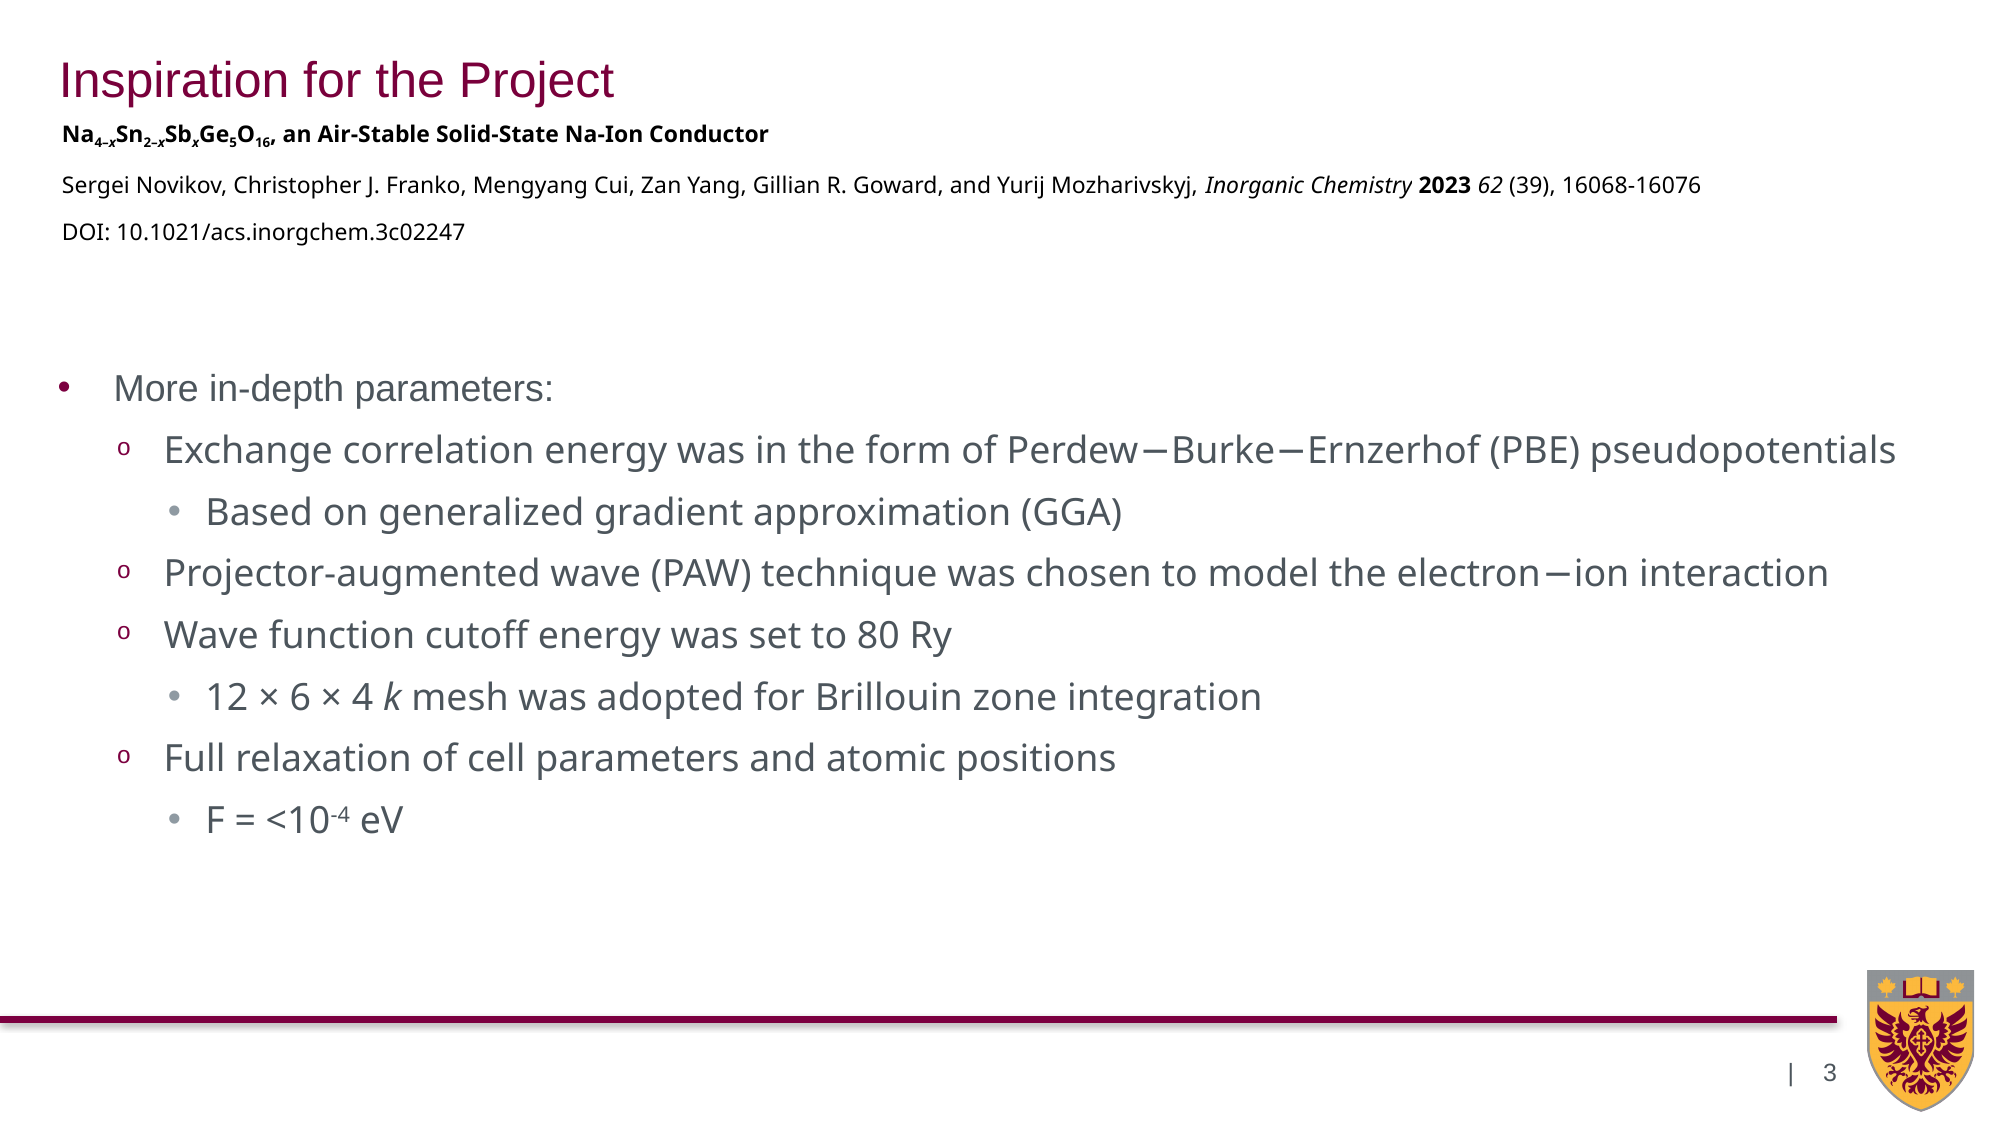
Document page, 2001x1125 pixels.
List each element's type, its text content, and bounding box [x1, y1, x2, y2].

picture [1867, 970, 1975, 1112]
list More in-depth parameters: Exchange correlation energy was in the form of Perdew−Burke−Ernzerhof (PBE) pseudopotentials Based on generalized gradient approximation (GGA) Projector-augmented wave (PAW) technique was chosen to model the electron−ion interaction Wave function cutoff energy was set to 80 Ry 12 × 6 × 4 k mesh was adopted for Brillouin zone integration Full relaxation of cell parameters and atomic positions F = <10-4 eV [39, 356, 1961, 1101]
title Inspiration for the Project [43, 0, 1965, 108]
slide_number 3 [1732, 1041, 1838, 1101]
list Na4–xSn2–xSbxGe5O16, an Air-Stable Solid-State Na-Ion Conductor Sergei Novikov, Christopher J. Franko, Mengyang Cui, Zan Yang, Gillian R. Goward, and Yurij Mozharivskyj, Inorganic Chemistry 2023 62 (39), 16068-16076 DOI: 10.1021/acs.inorgchem.3c02247 [44, 108, 1965, 232]
